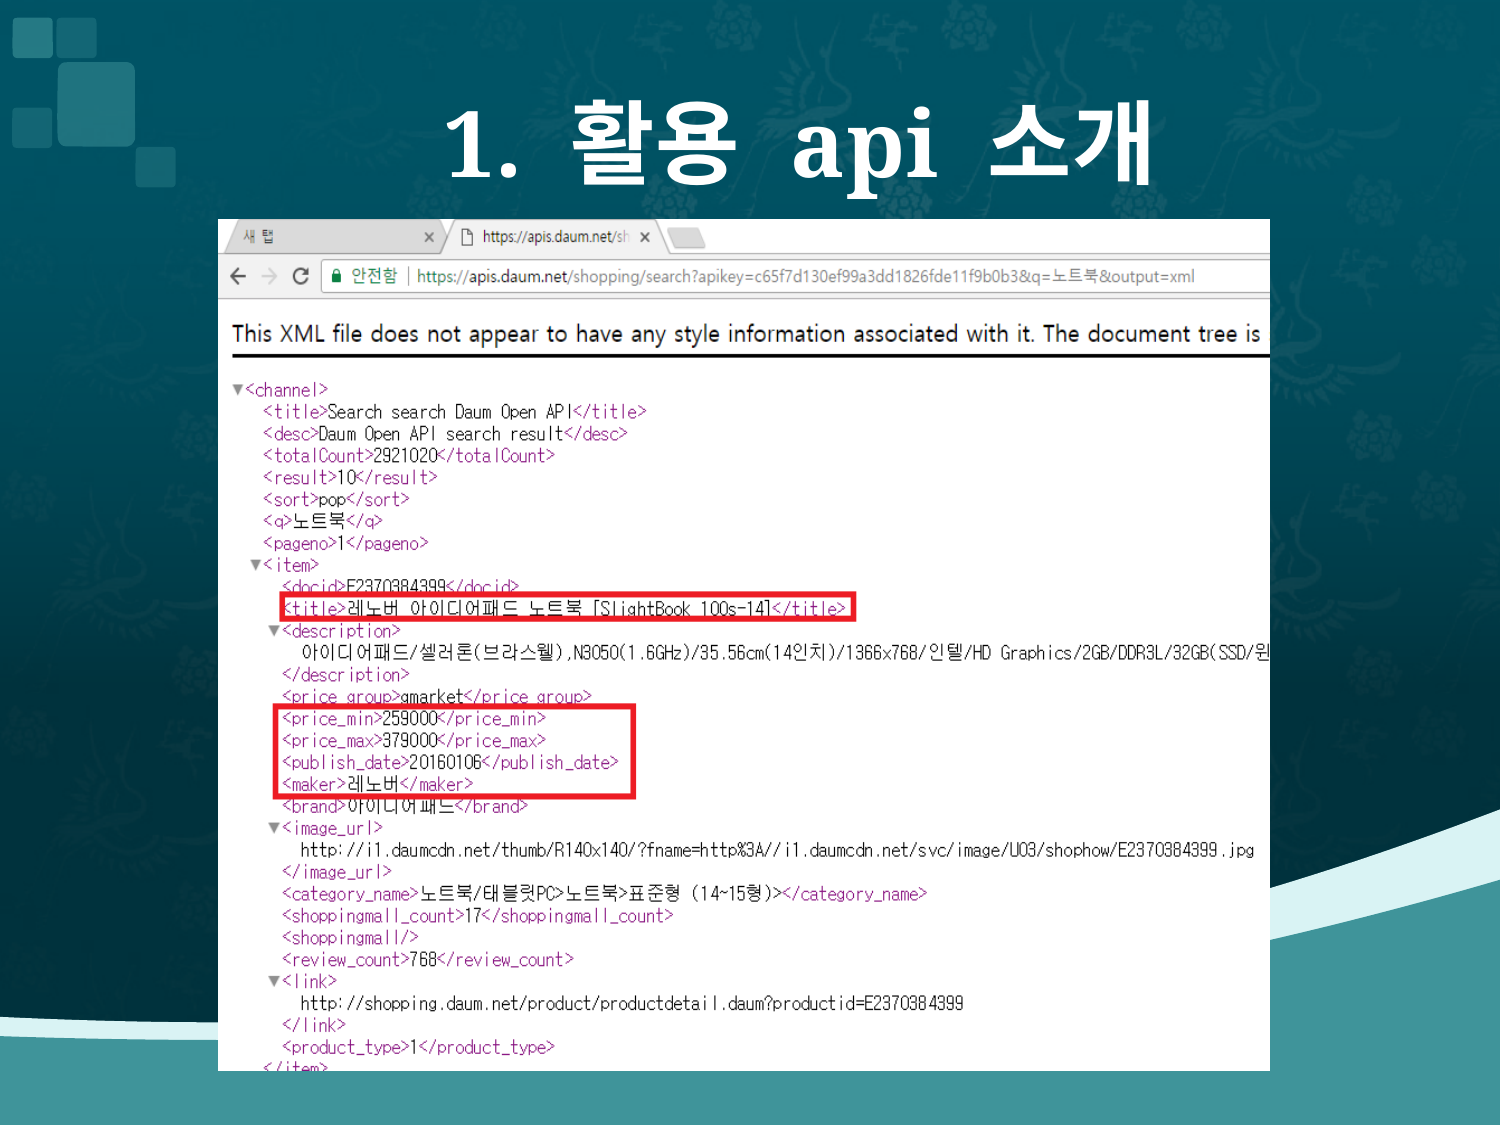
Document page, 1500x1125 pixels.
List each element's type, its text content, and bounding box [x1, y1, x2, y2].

title 1. 활용 api 소개 [187, 58, 1414, 223]
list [218, 219, 1270, 1071]
